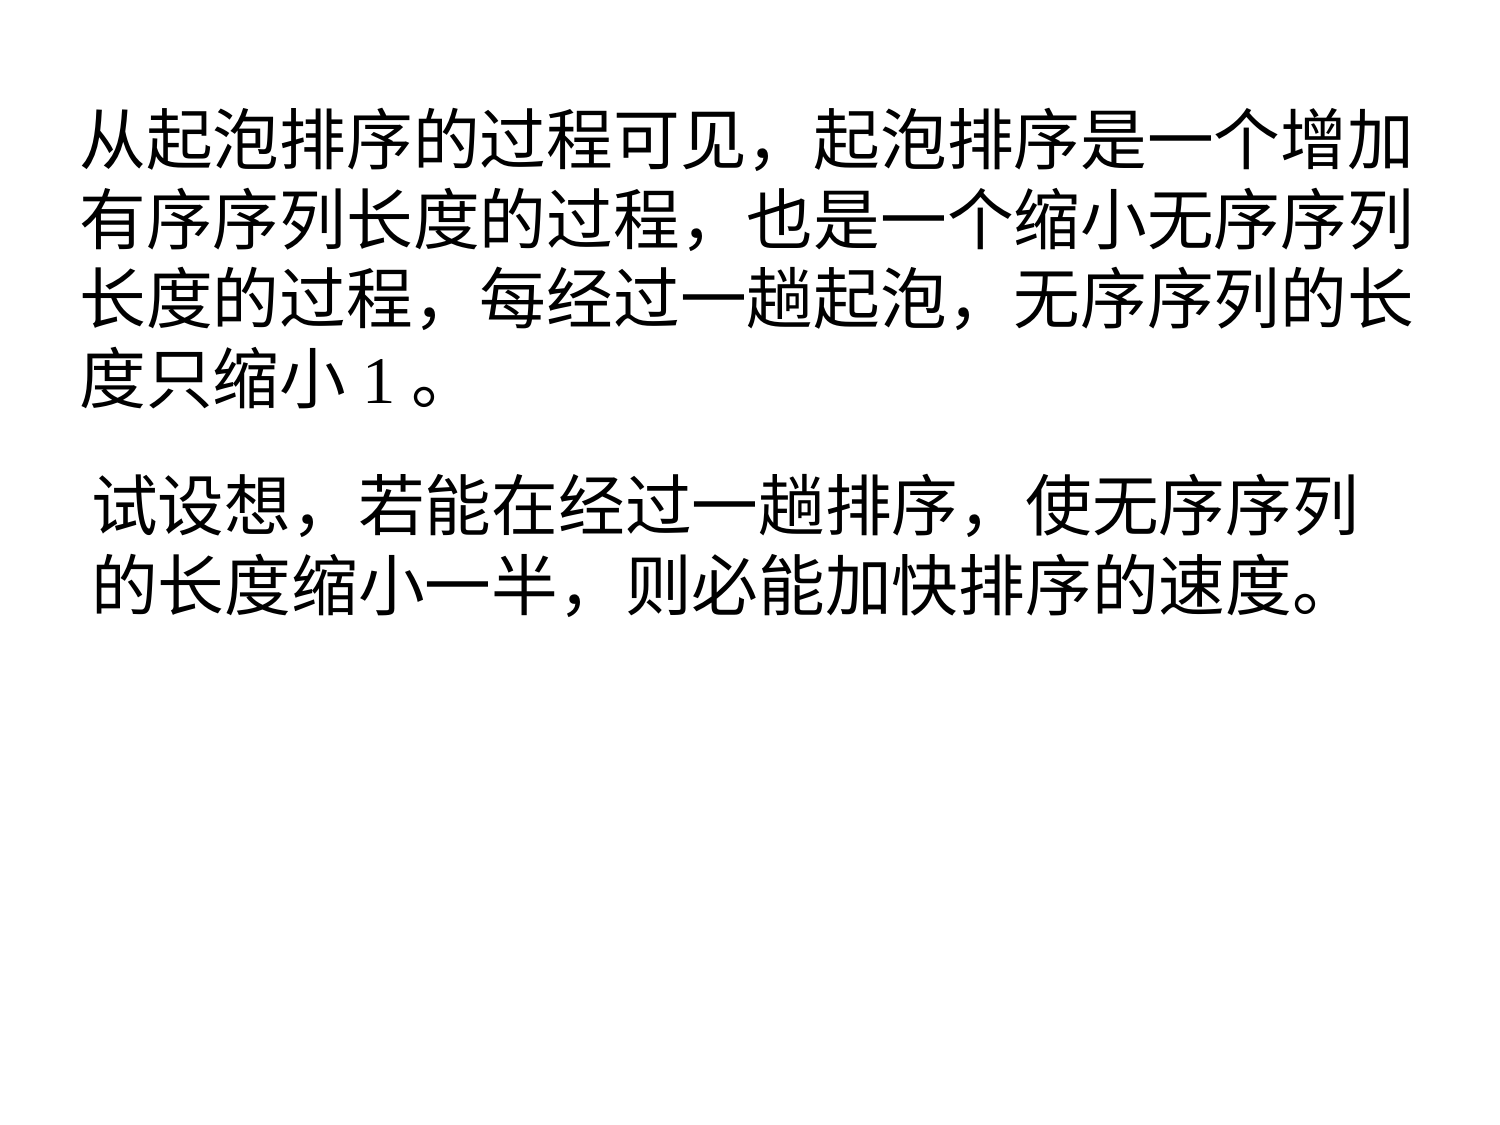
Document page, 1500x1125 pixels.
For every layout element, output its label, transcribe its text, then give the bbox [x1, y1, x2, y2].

text_box 从起泡排序的过程可见，起泡排序是一个增加有序序列长度的过程，也是一个缩小无序序列长度的过程，每经过一趟起泡，无序序列的长度只缩小1。 [64, 90, 1436, 505]
text_box 试设想，若能在经过一趟排序，使无序序列的长度缩小一半，则必能加快排序的速度。 [76, 456, 1436, 631]
